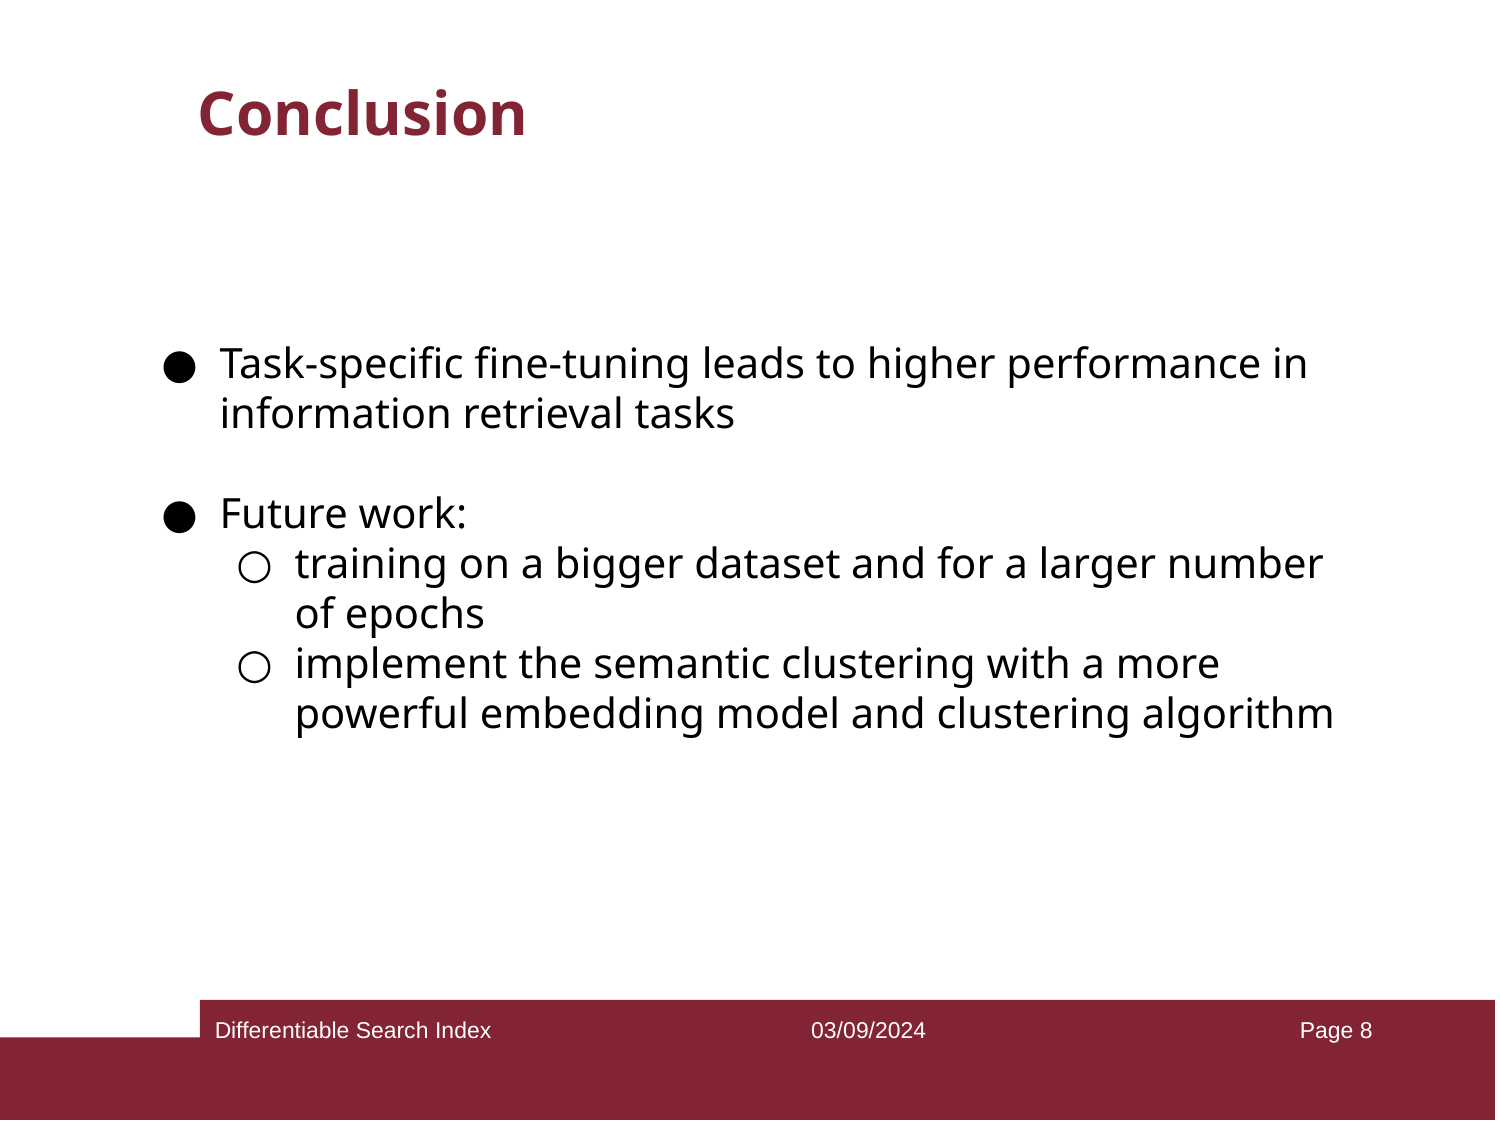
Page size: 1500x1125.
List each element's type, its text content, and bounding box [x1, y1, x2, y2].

text_box Task-specific fine-tuning leads to higher performance in information retrieval tasks Future work: training on a bigger dataset and for a larger number of epochs implement the semantic clustering with a more powerful embedding model and clustering algorithm [129, 329, 1370, 796]
text_box Conclusion [183, 67, 1424, 150]
text_box Page ‹#› [1074, 1008, 1388, 1084]
text_box 03/09/2024 [712, 1008, 1025, 1084]
text_box Differentiable Search Index [200, 1008, 675, 1084]
